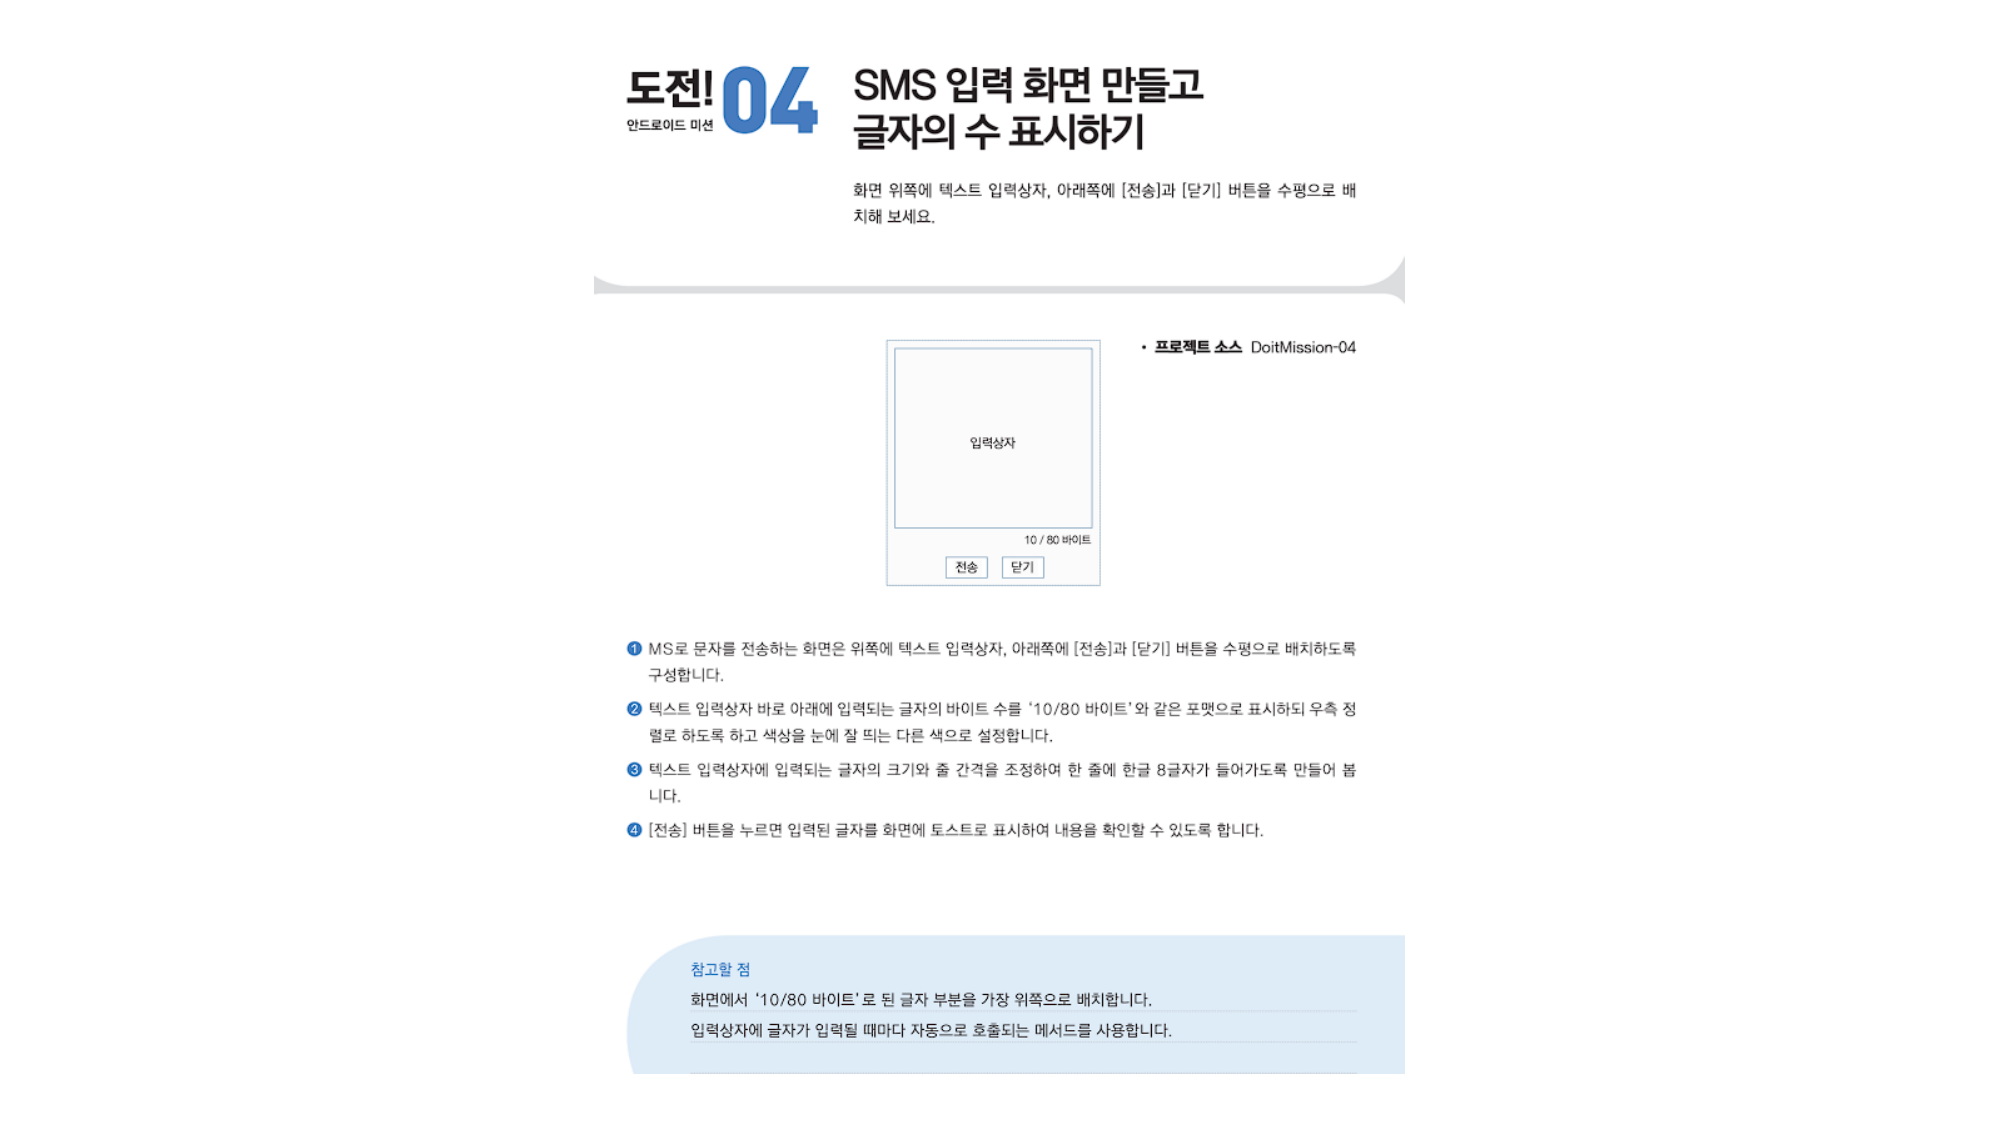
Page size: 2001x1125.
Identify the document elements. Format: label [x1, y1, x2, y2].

picture [594, 51, 1406, 1074]
